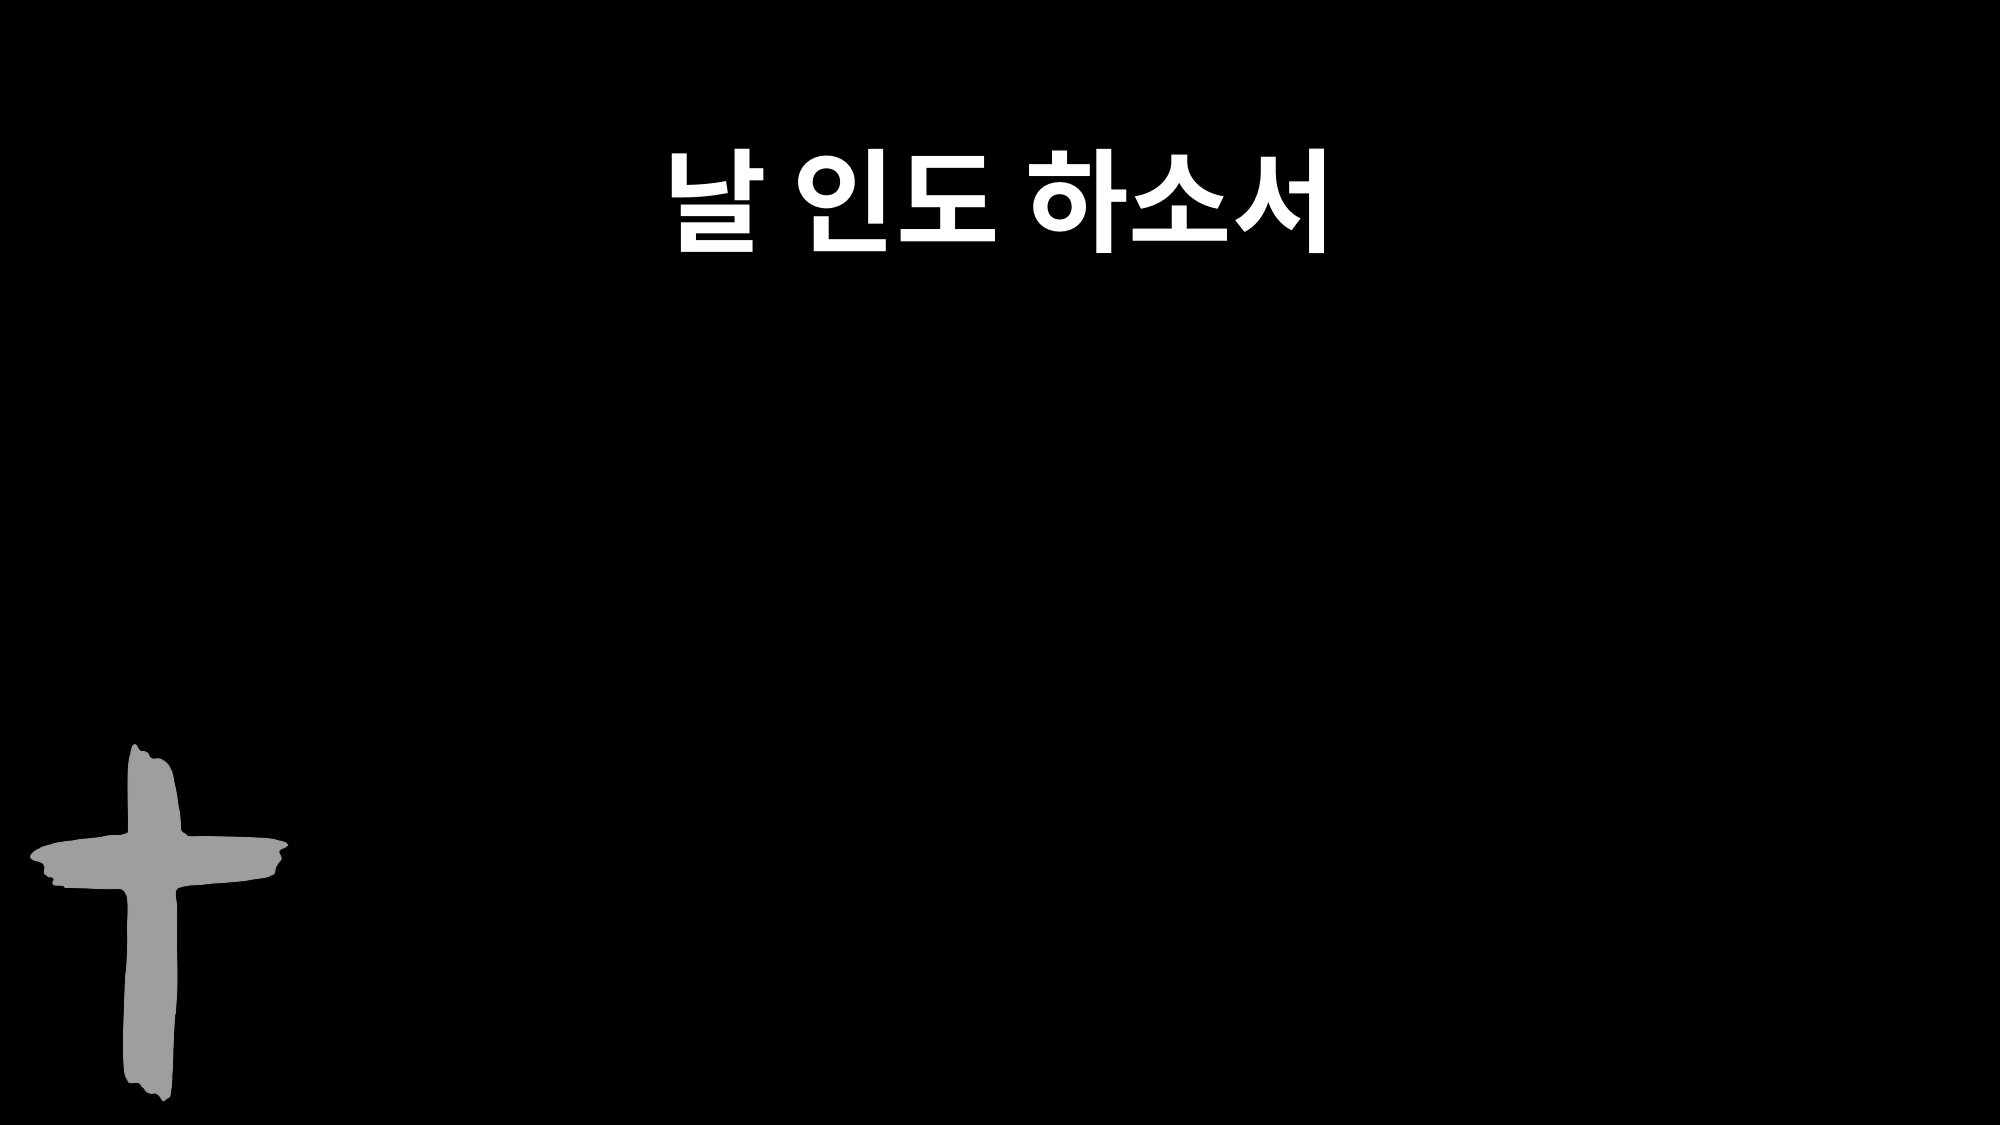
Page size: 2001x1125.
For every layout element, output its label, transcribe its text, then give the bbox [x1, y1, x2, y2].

picture [29, 743, 289, 1102]
list 날 인도 하소서 [0, 139, 2000, 456]
